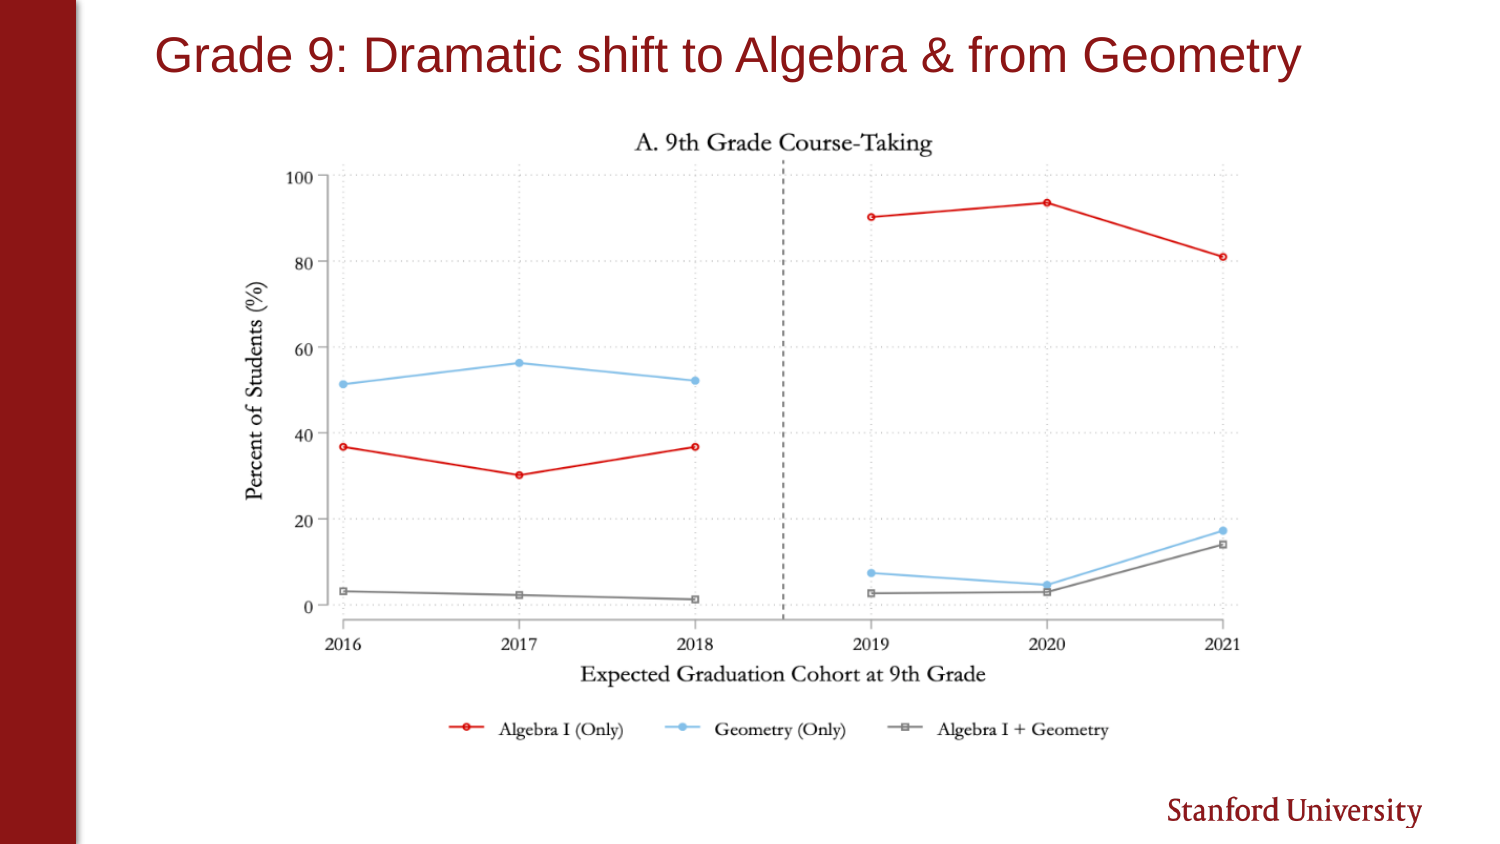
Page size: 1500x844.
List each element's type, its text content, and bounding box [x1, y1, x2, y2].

picture [232, 114, 1268, 754]
title Grade 9: Dramatic shift to Algebra & from Geometry [154, 10, 1419, 91]
